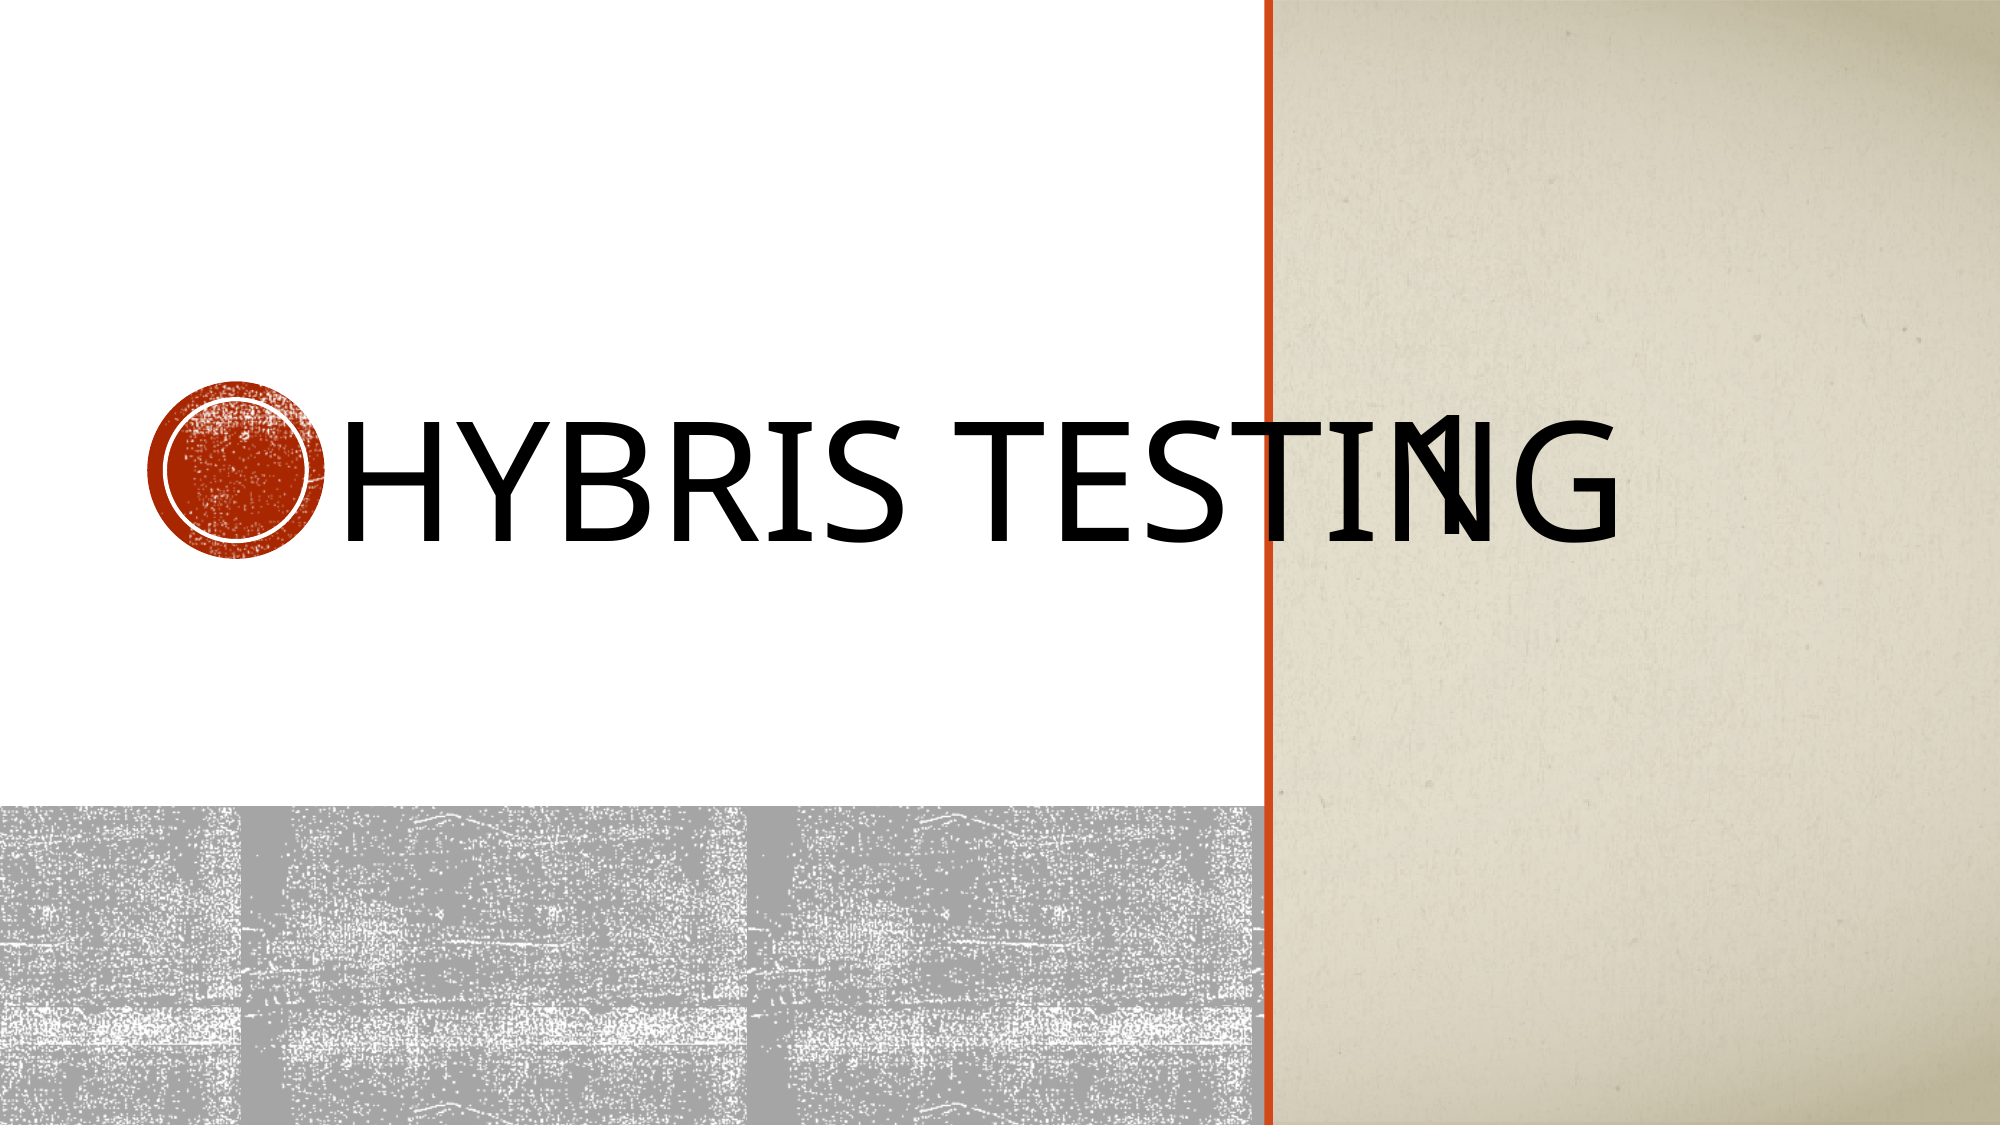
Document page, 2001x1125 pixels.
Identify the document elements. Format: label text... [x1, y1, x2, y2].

picture [1273, 0, 2000, 1125]
title HYBRIS TESTING [317, 204, 1841, 782]
picture [147, 381, 317, 559]
text_box 1 [1385, 338, 1572, 635]
